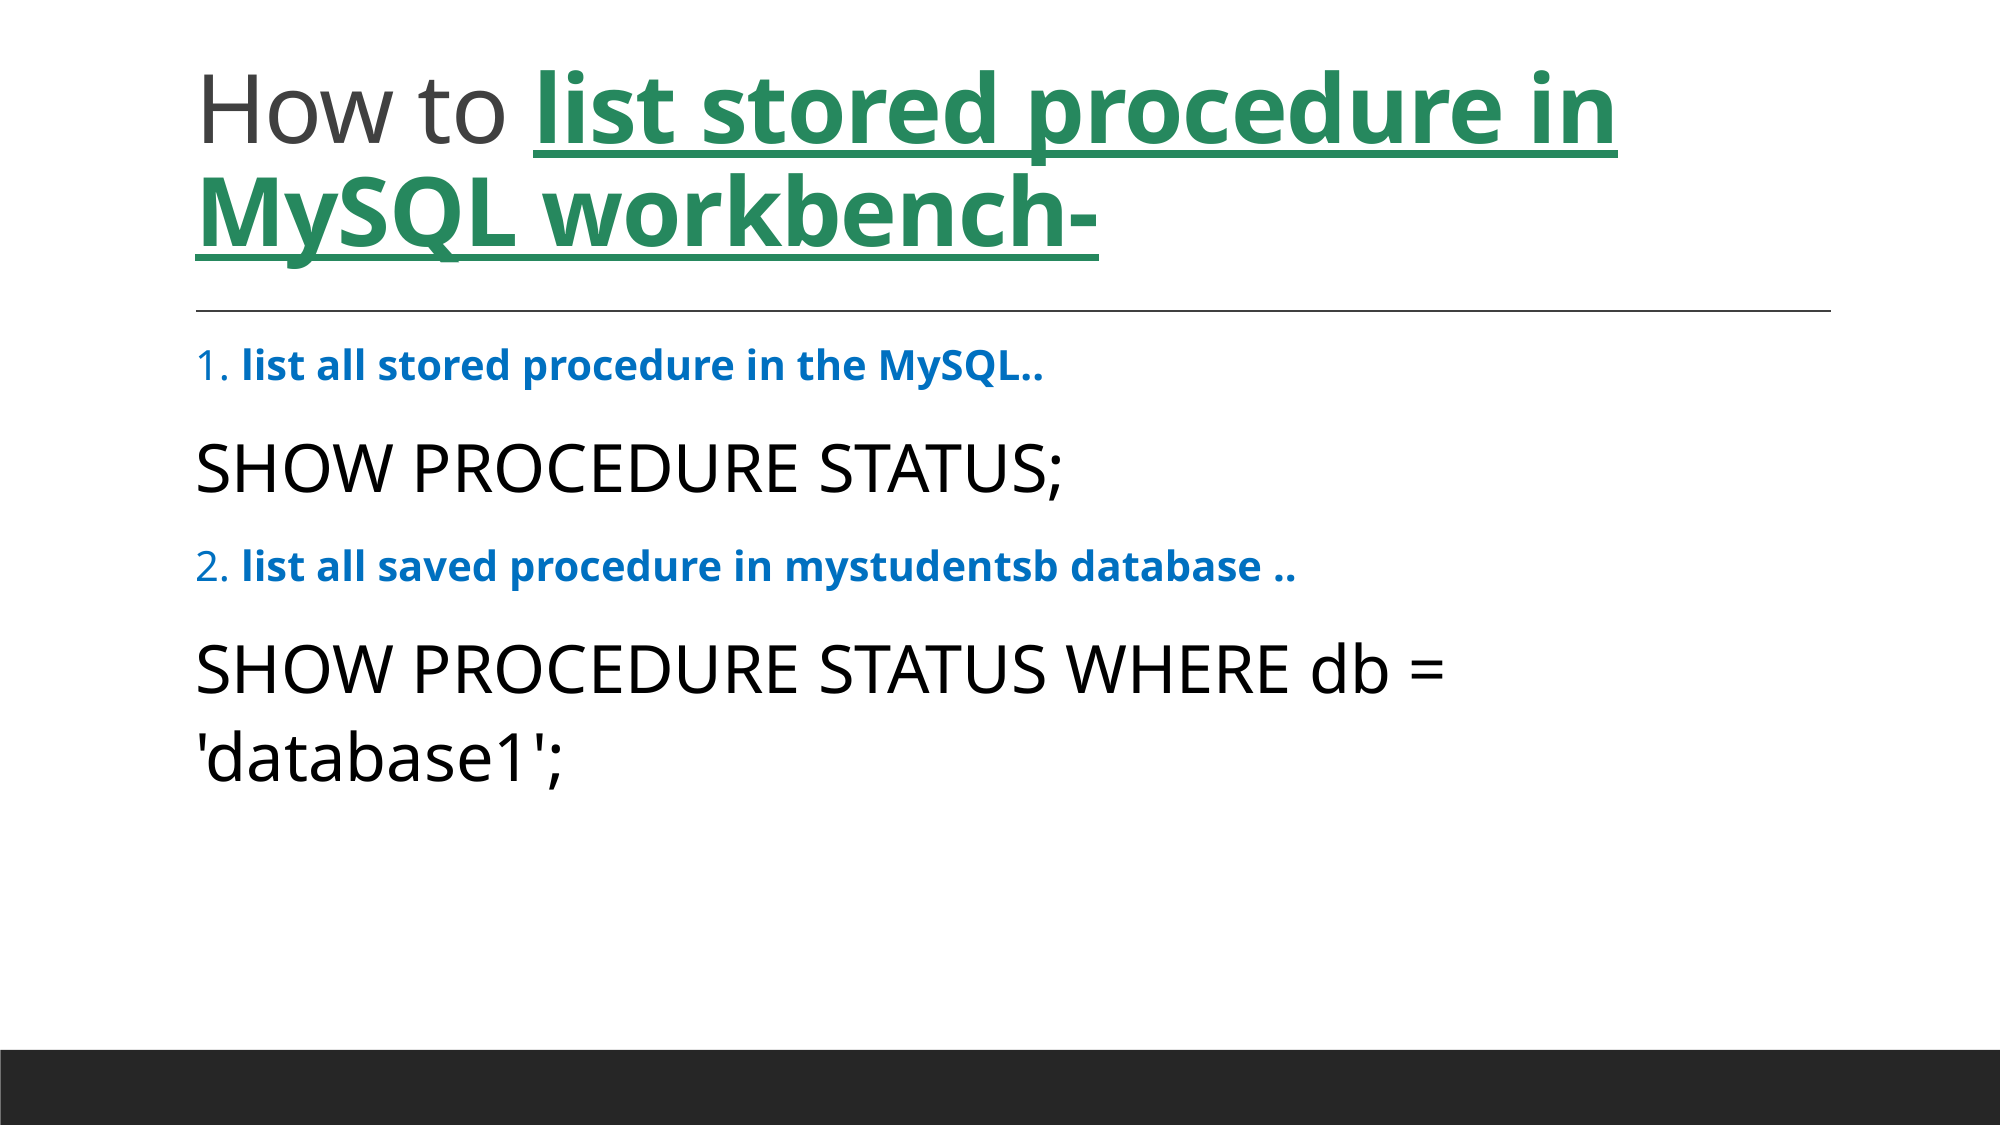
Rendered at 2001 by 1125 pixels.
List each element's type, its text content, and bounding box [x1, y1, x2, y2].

title How to list stored procedure in MySQL workbench- [180, 47, 1830, 275]
list 1. list all stored procedure in the MySQL.. SHOW PROCEDURE STATUS; 2. list all saved procedure in mystudentsb database .. SHOW PROCEDURE STATUS WHERE db = 'database1'; [180, 326, 1830, 963]
